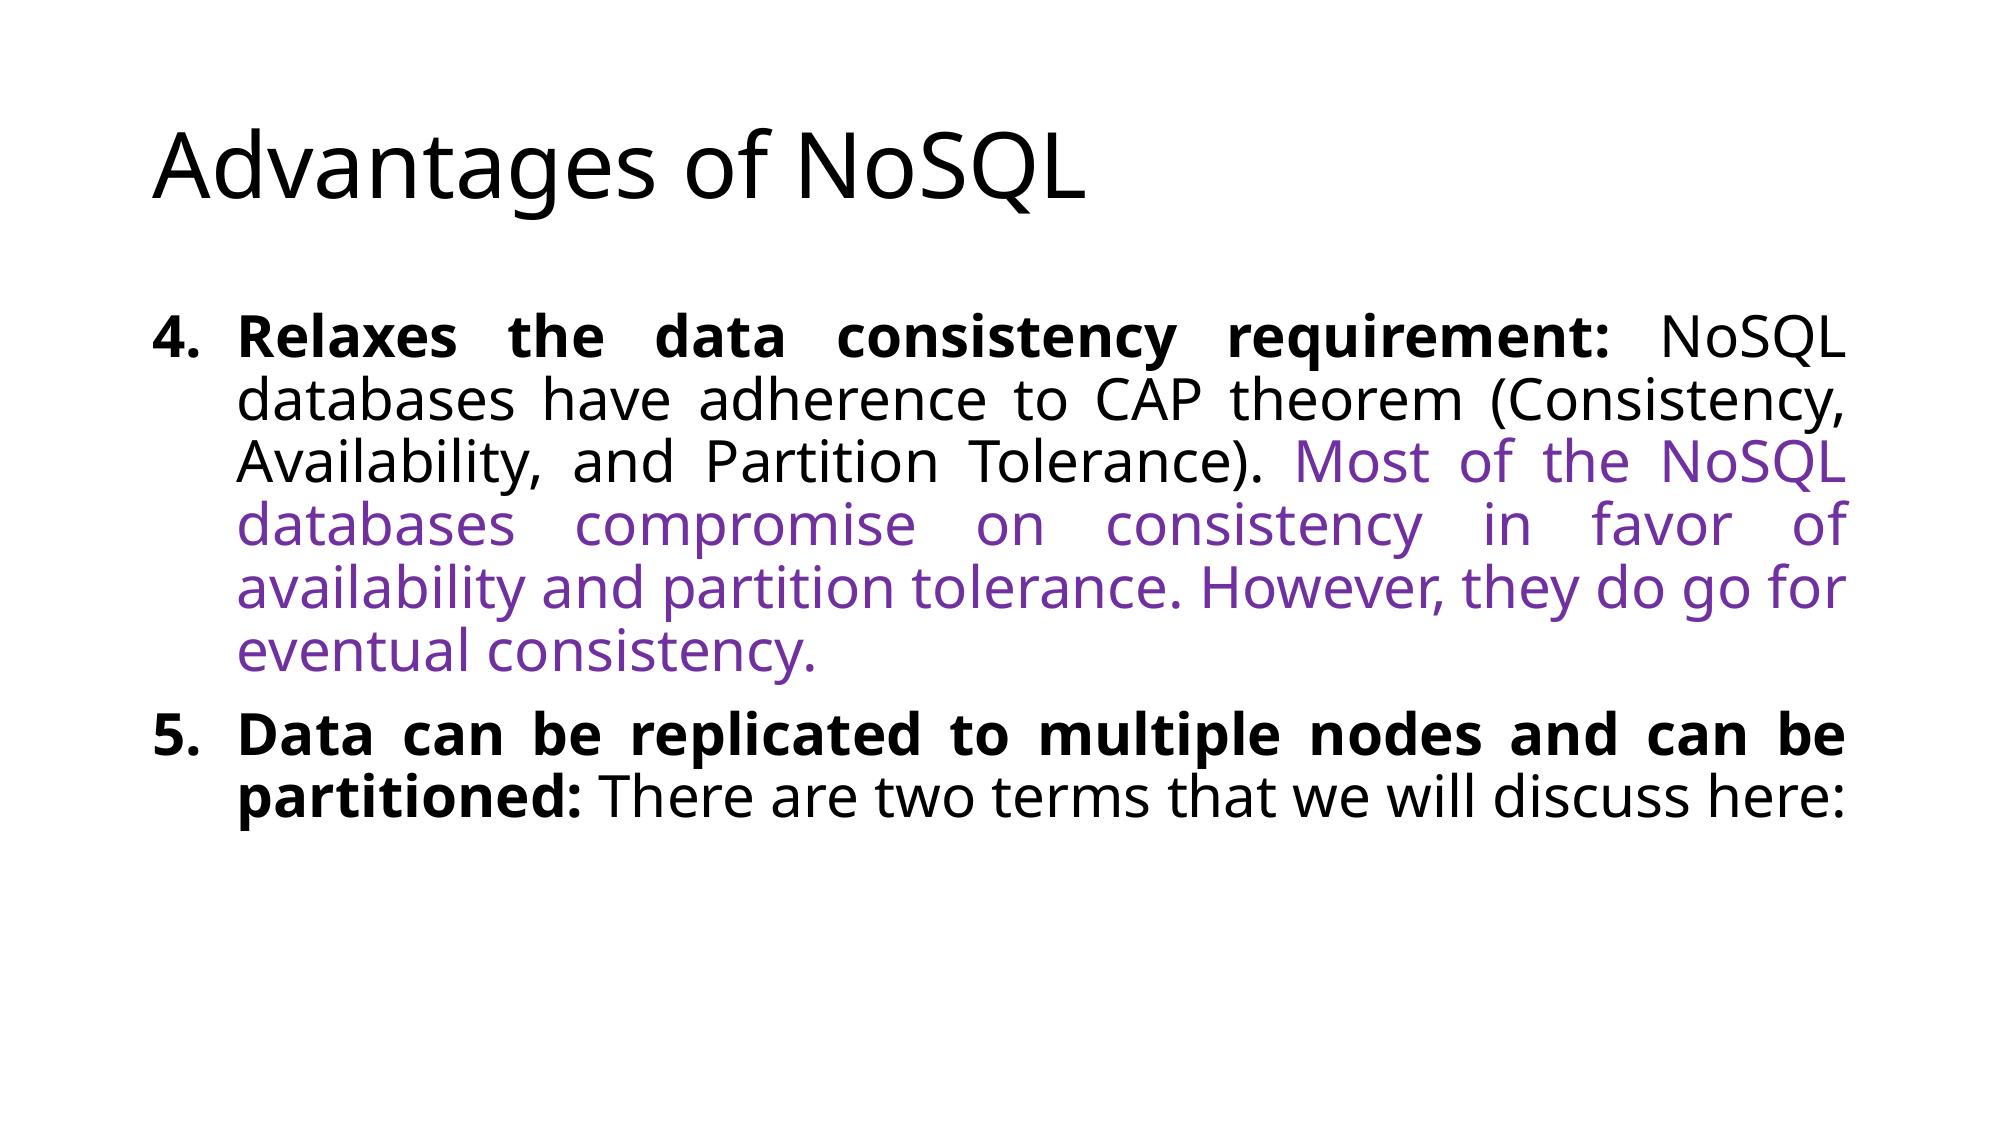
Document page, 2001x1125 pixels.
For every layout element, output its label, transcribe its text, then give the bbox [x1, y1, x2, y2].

list Relaxes the data consistency requirement: NoSQL databases have adherence to CAP theorem (Consistency, Availability, and Partition Tolerance). Most of the NoSQL databases compromise on consistency in favor of availability and partition tolerance. However, they do go for eventual consistency. Data can be replicated to multiple nodes and can be partitioned: There are two terms that we will discuss here: [137, 299, 1863, 1014]
title Advantages of NoSQL [137, 59, 1863, 278]
